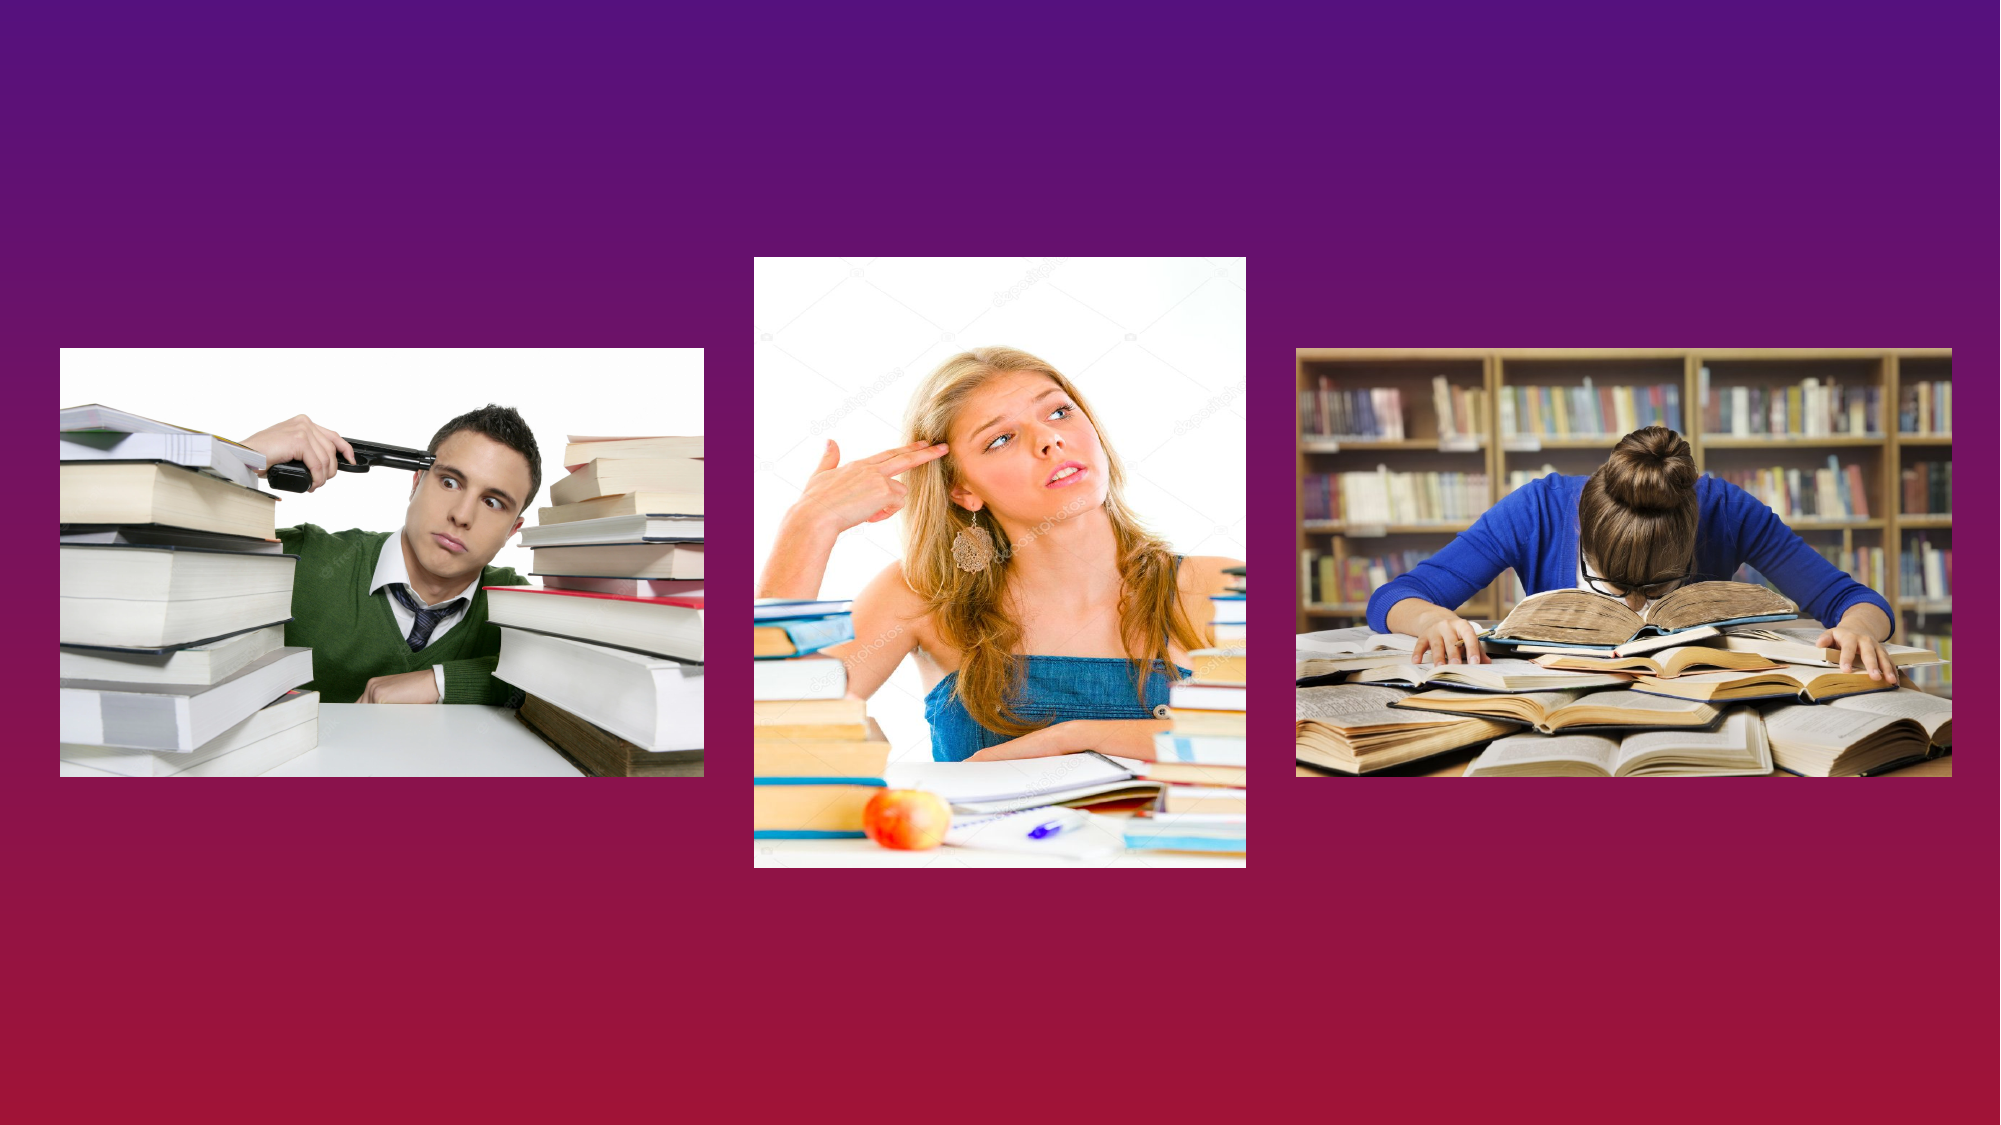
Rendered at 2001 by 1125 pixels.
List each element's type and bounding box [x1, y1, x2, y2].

picture [1296, 348, 1952, 777]
picture [754, 257, 1246, 868]
picture [60, 348, 704, 777]
